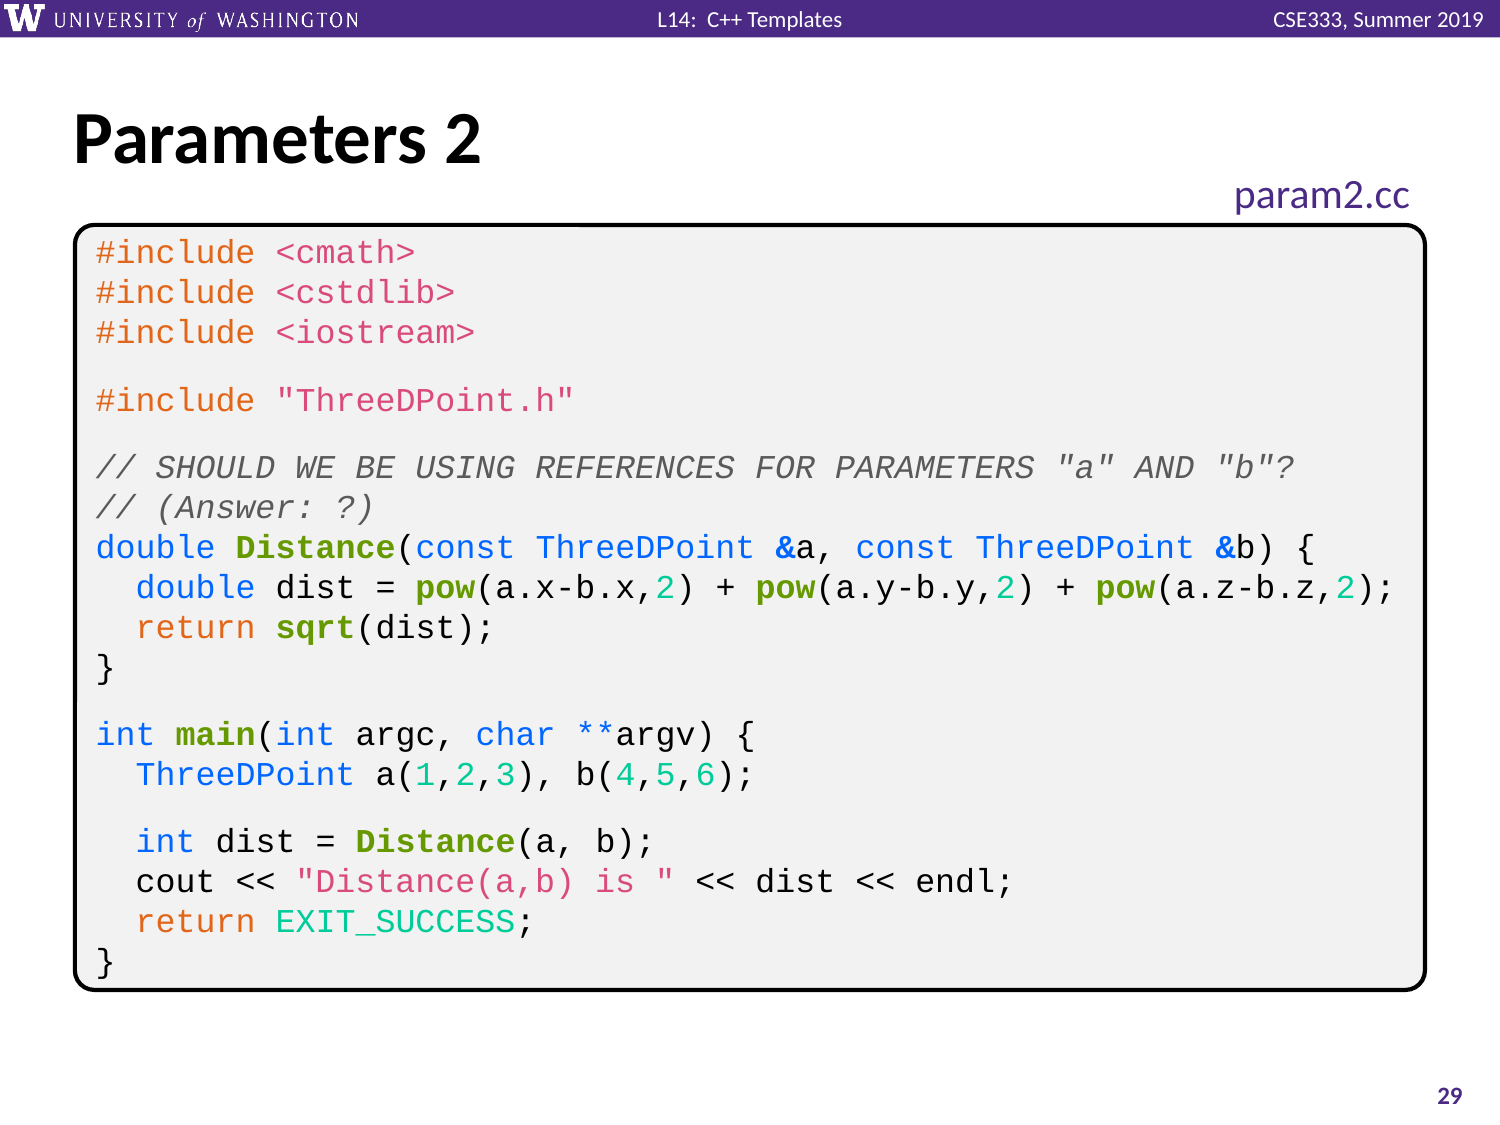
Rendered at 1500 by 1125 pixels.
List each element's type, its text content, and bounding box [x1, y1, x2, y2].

slide_number 29 [1400, 1065, 1500, 1125]
text_box param2.cc [899, 159, 1425, 225]
title Parameters 2 [58, 71, 1438, 197]
text_box #include <cmath> #include <cstdlib> #include <iostream> #include "ThreeDPoint.h" // SHOULD WE BE USING REFERENCES FOR PARAMETERS "a" AND "b"? // (Answer: ?) double Distance(const ThreeDPoint &a, const ThreeDPoint &b) { double dist = pow(a.x-b.x,2) + pow(a.y-b.y,2) + pow(a.z-b.z,2); return sqrt(dist); } int main(int argc, char **argv) { ThreeDPoint a(1,2,3), b(4,5,6); int dist = Distance(a, b); cout << "Distance(a,b) is " << dist << endl; return EXIT_SUCCESS; } [74, 224, 1425, 990]
picture [4, 4, 358, 32]
